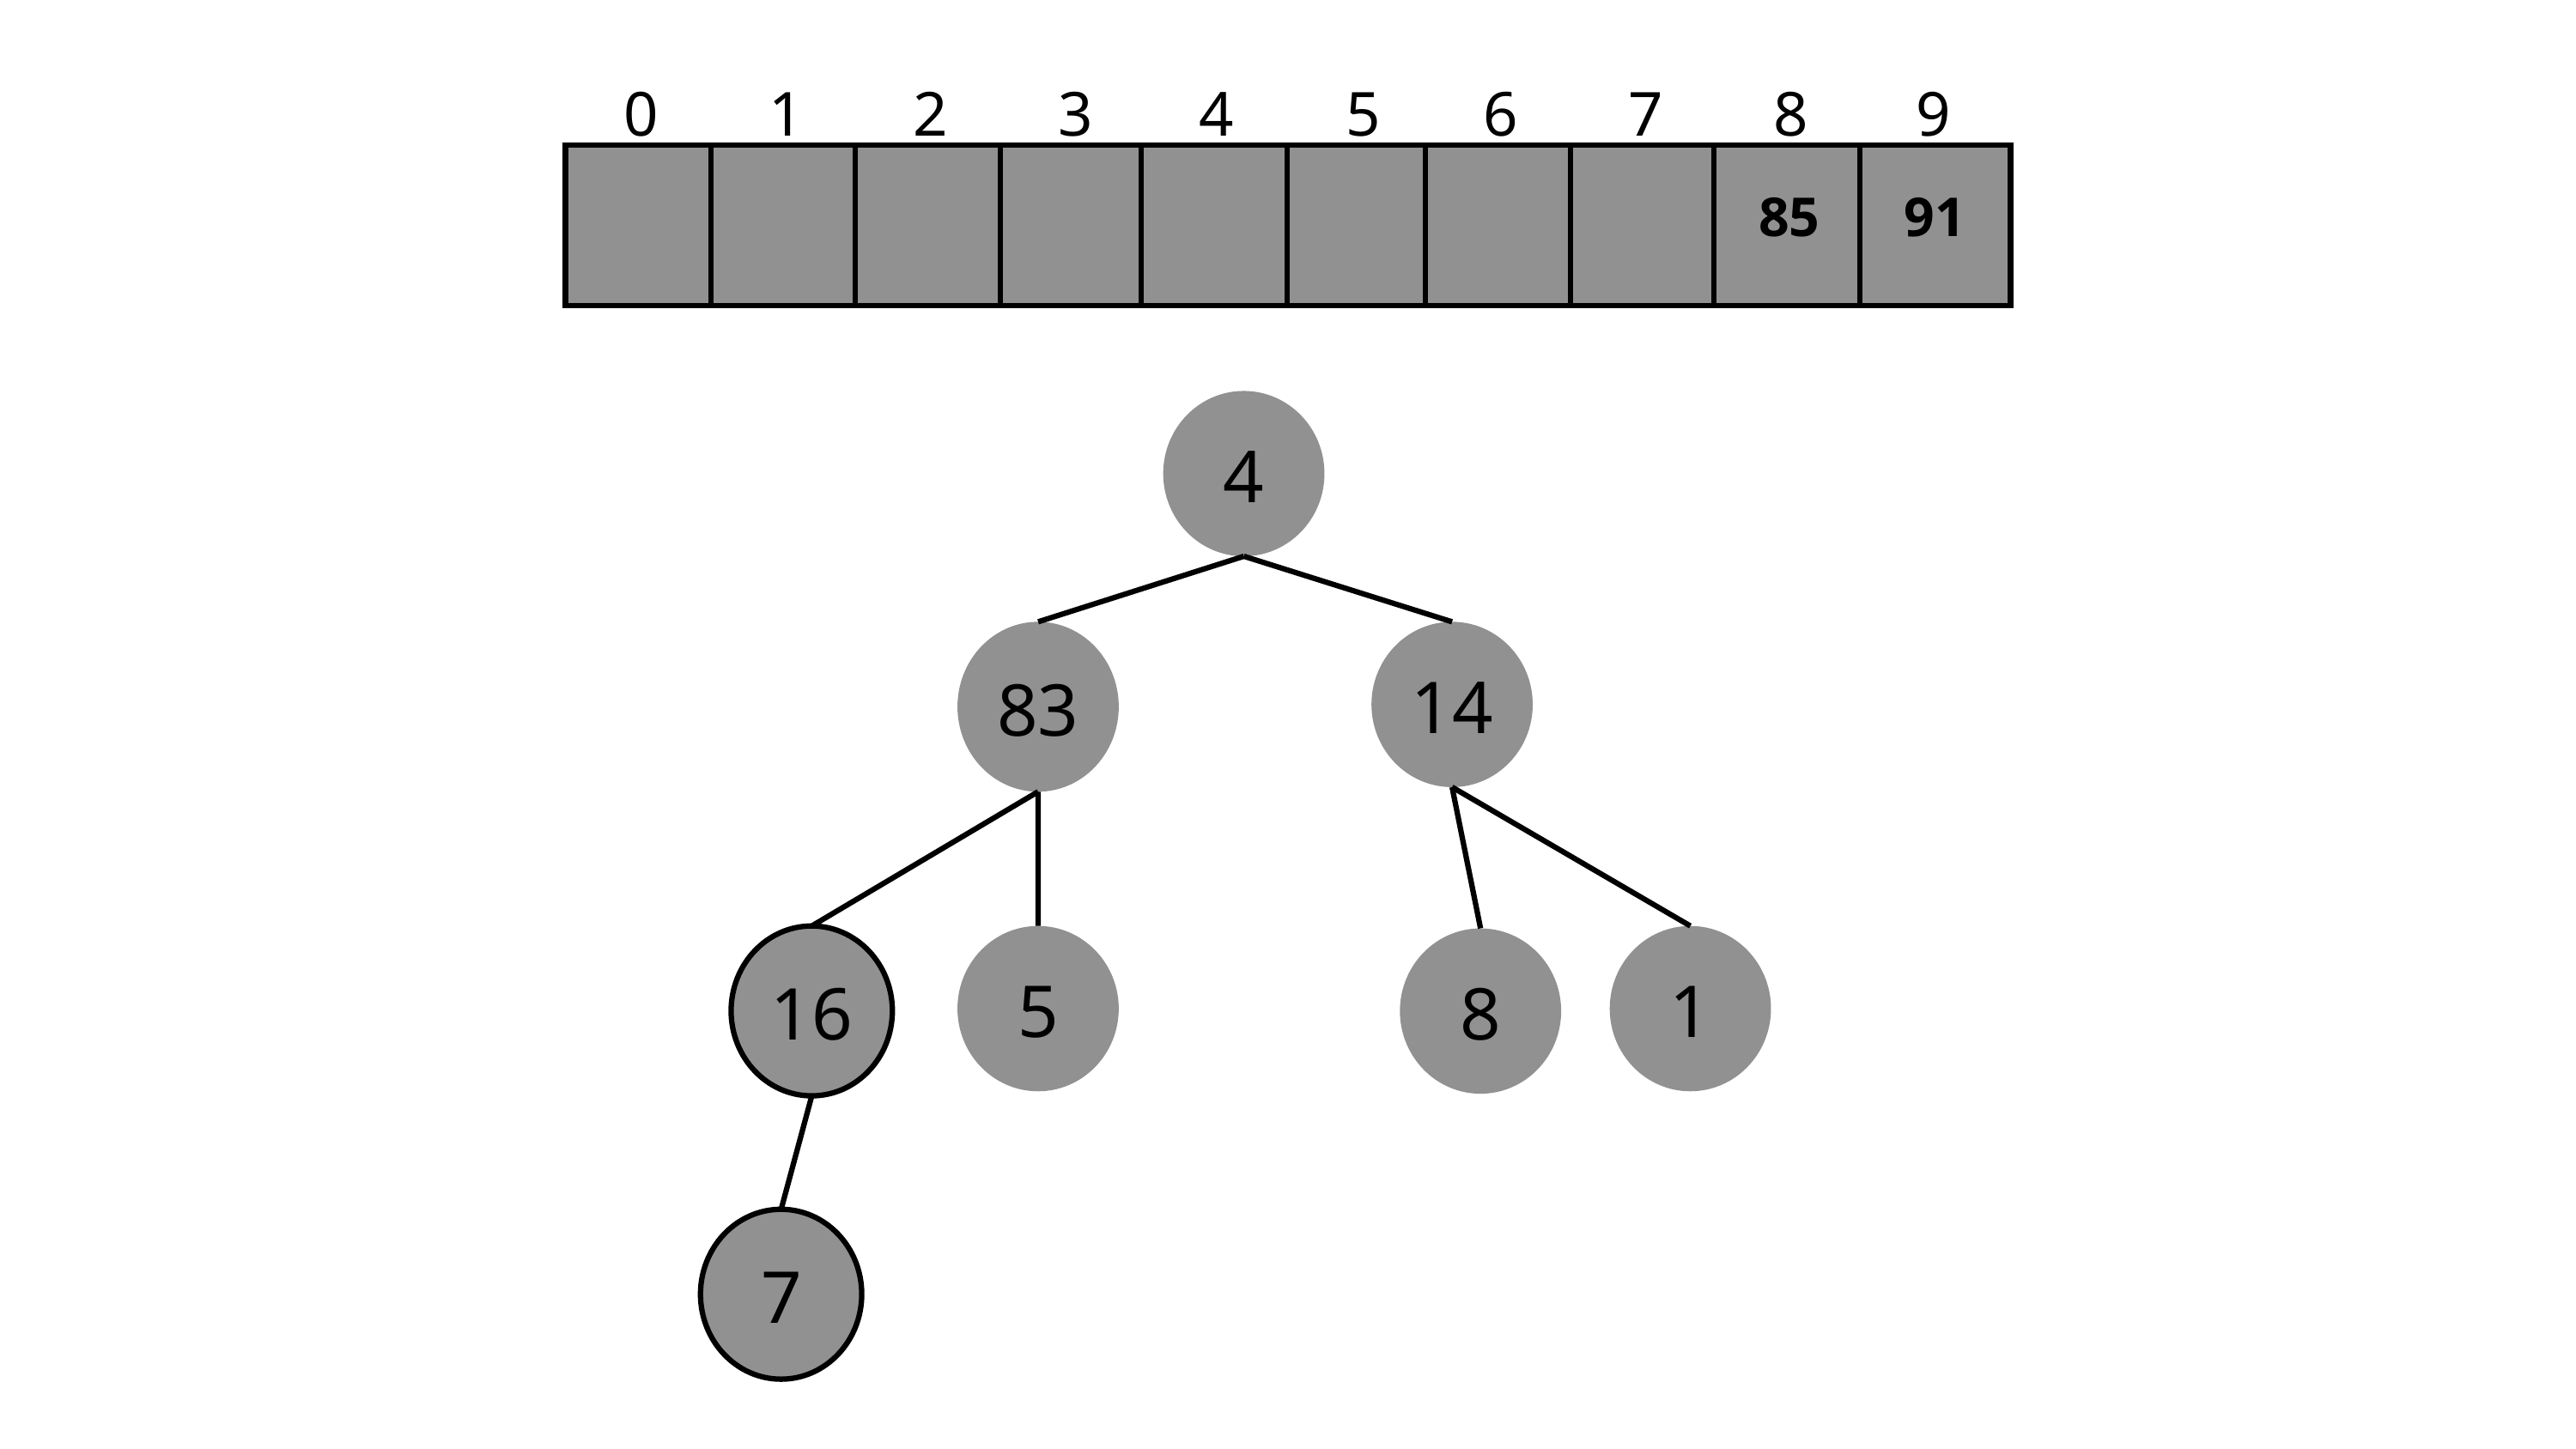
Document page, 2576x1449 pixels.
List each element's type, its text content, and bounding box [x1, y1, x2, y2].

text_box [710, 144, 854, 306]
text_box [1609, 925, 1771, 1092]
text_box 6 [1483, 63, 1518, 143]
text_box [1425, 144, 1569, 306]
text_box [1370, 621, 1534, 788]
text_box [1286, 144, 1424, 306]
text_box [1570, 144, 1712, 306]
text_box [1859, 144, 2011, 306]
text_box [957, 925, 1120, 1092]
text_box 2 [913, 63, 948, 143]
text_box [1714, 144, 1858, 306]
text_box 0 [623, 63, 659, 143]
text_box 9 [1916, 63, 1951, 143]
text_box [1141, 144, 1285, 306]
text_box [957, 621, 1120, 792]
text_box 5 [1346, 63, 1381, 143]
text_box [854, 144, 999, 306]
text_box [700, 1209, 862, 1379]
text_box 4 [1199, 63, 1235, 143]
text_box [1400, 928, 1562, 1094]
text_box 8 [1773, 63, 1809, 143]
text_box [1000, 144, 1140, 306]
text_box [565, 144, 709, 306]
text_box 3 [1058, 63, 1093, 143]
text_box 7 [1628, 63, 1664, 143]
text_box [1163, 391, 1325, 557]
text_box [731, 925, 893, 1096]
text_box 1 [769, 63, 805, 143]
